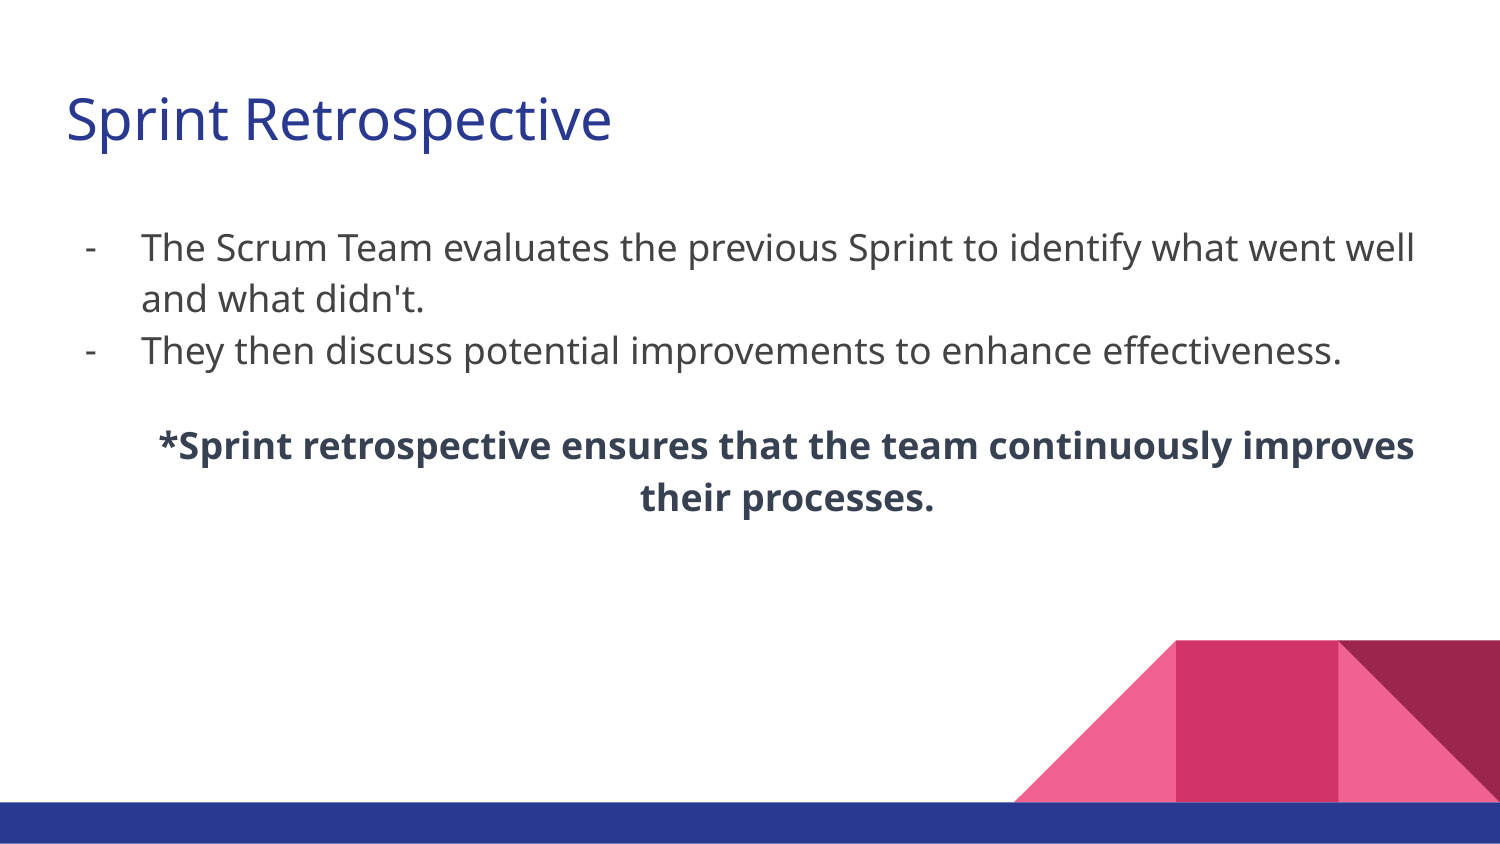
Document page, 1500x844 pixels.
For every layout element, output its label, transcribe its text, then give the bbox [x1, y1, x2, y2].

title Sprint Retrospective [51, 67, 1449, 167]
list The Scrum Team evaluates the previous Sprint to identify what went well and what didn't. They then discuss potential improvements to enhance effectiveness. *Sprint retrospective ensures that the team continuously improves their processes. [51, 201, 1449, 750]
